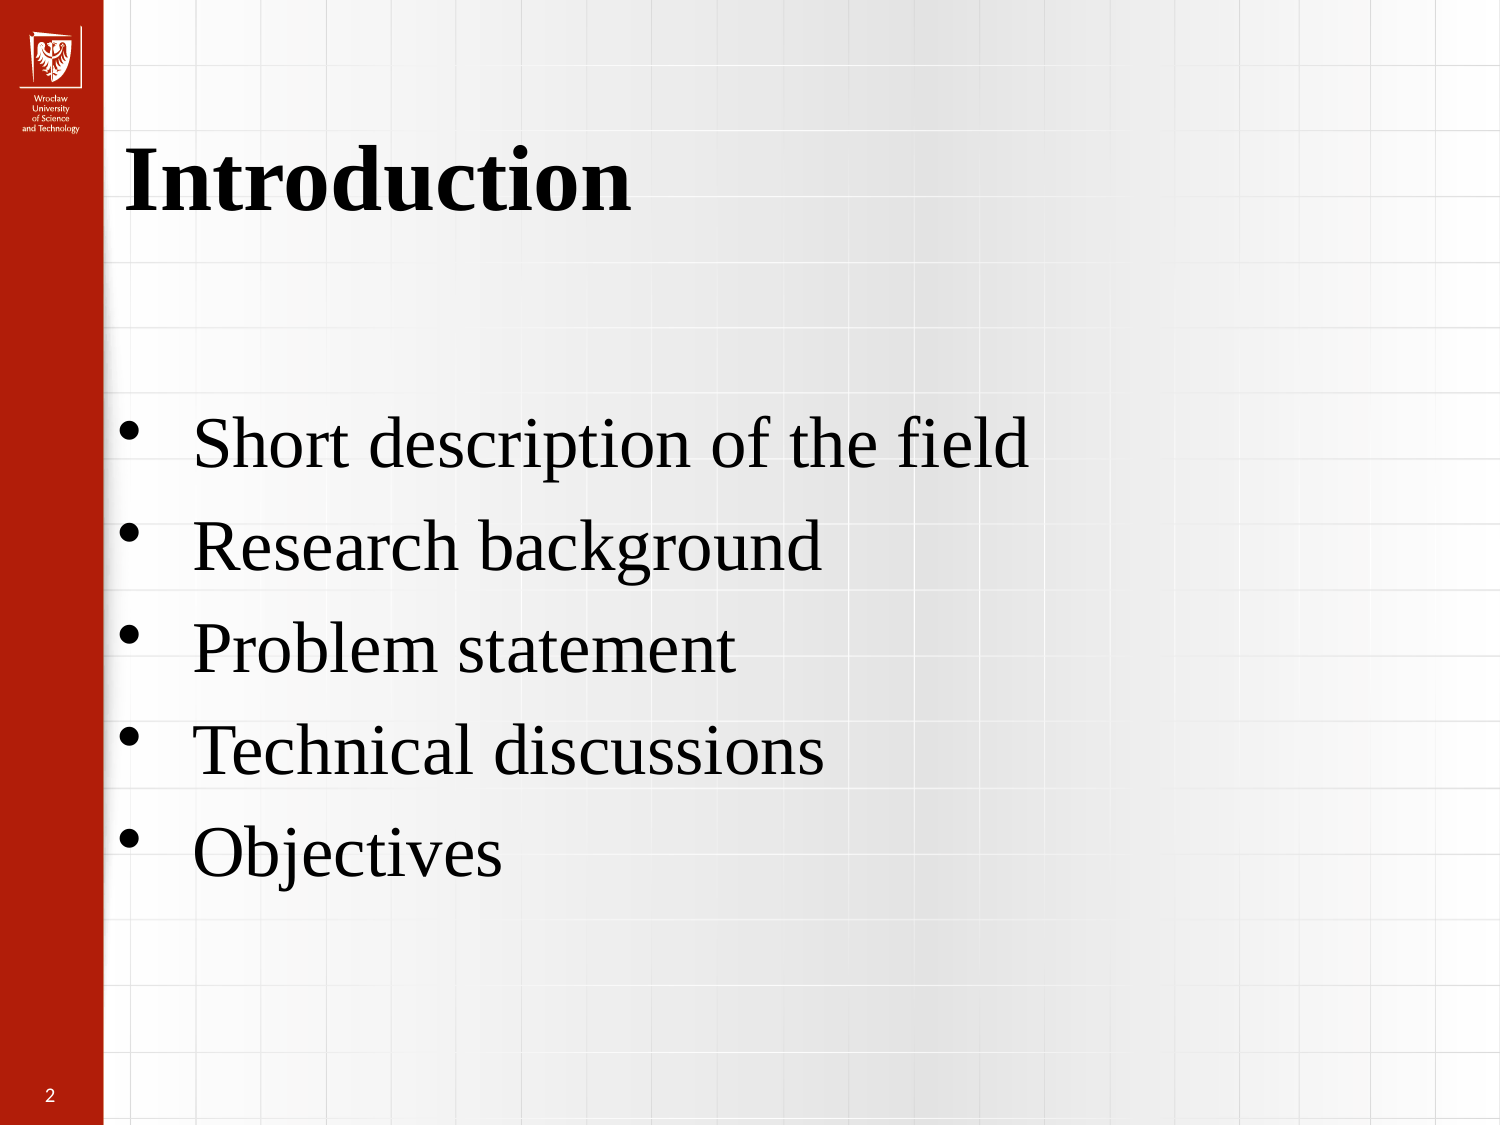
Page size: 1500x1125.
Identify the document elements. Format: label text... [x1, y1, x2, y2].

list Introduction [123, 101, 1483, 244]
picture [0, 0, 1500, 1125]
list Short description of the field Research background Problem statement Technical discussions Objectives [98, 387, 1454, 1125]
